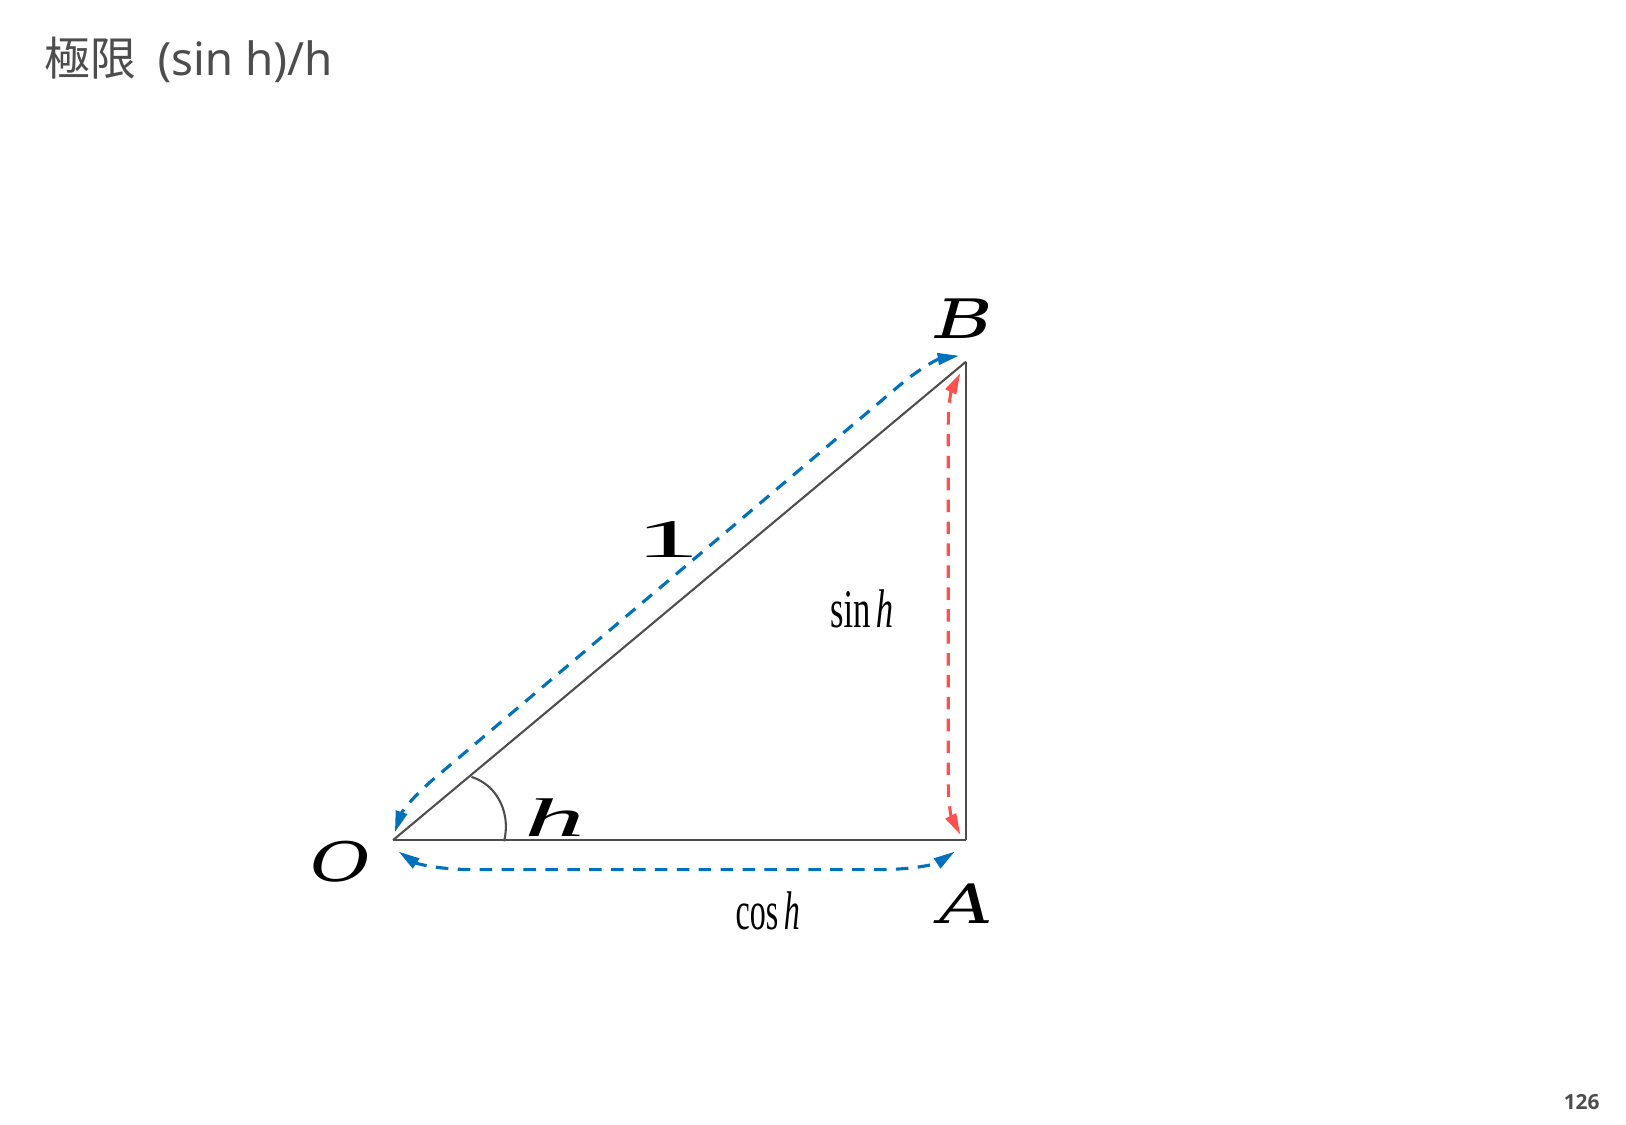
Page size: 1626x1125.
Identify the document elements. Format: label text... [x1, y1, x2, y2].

title 極限 (sin h)/h [44, 25, 1581, 90]
slide_number 125 [1220, 1081, 1600, 1124]
text_box [934, 352, 959, 360]
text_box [392, 361, 967, 839]
text_box [399, 851, 955, 871]
